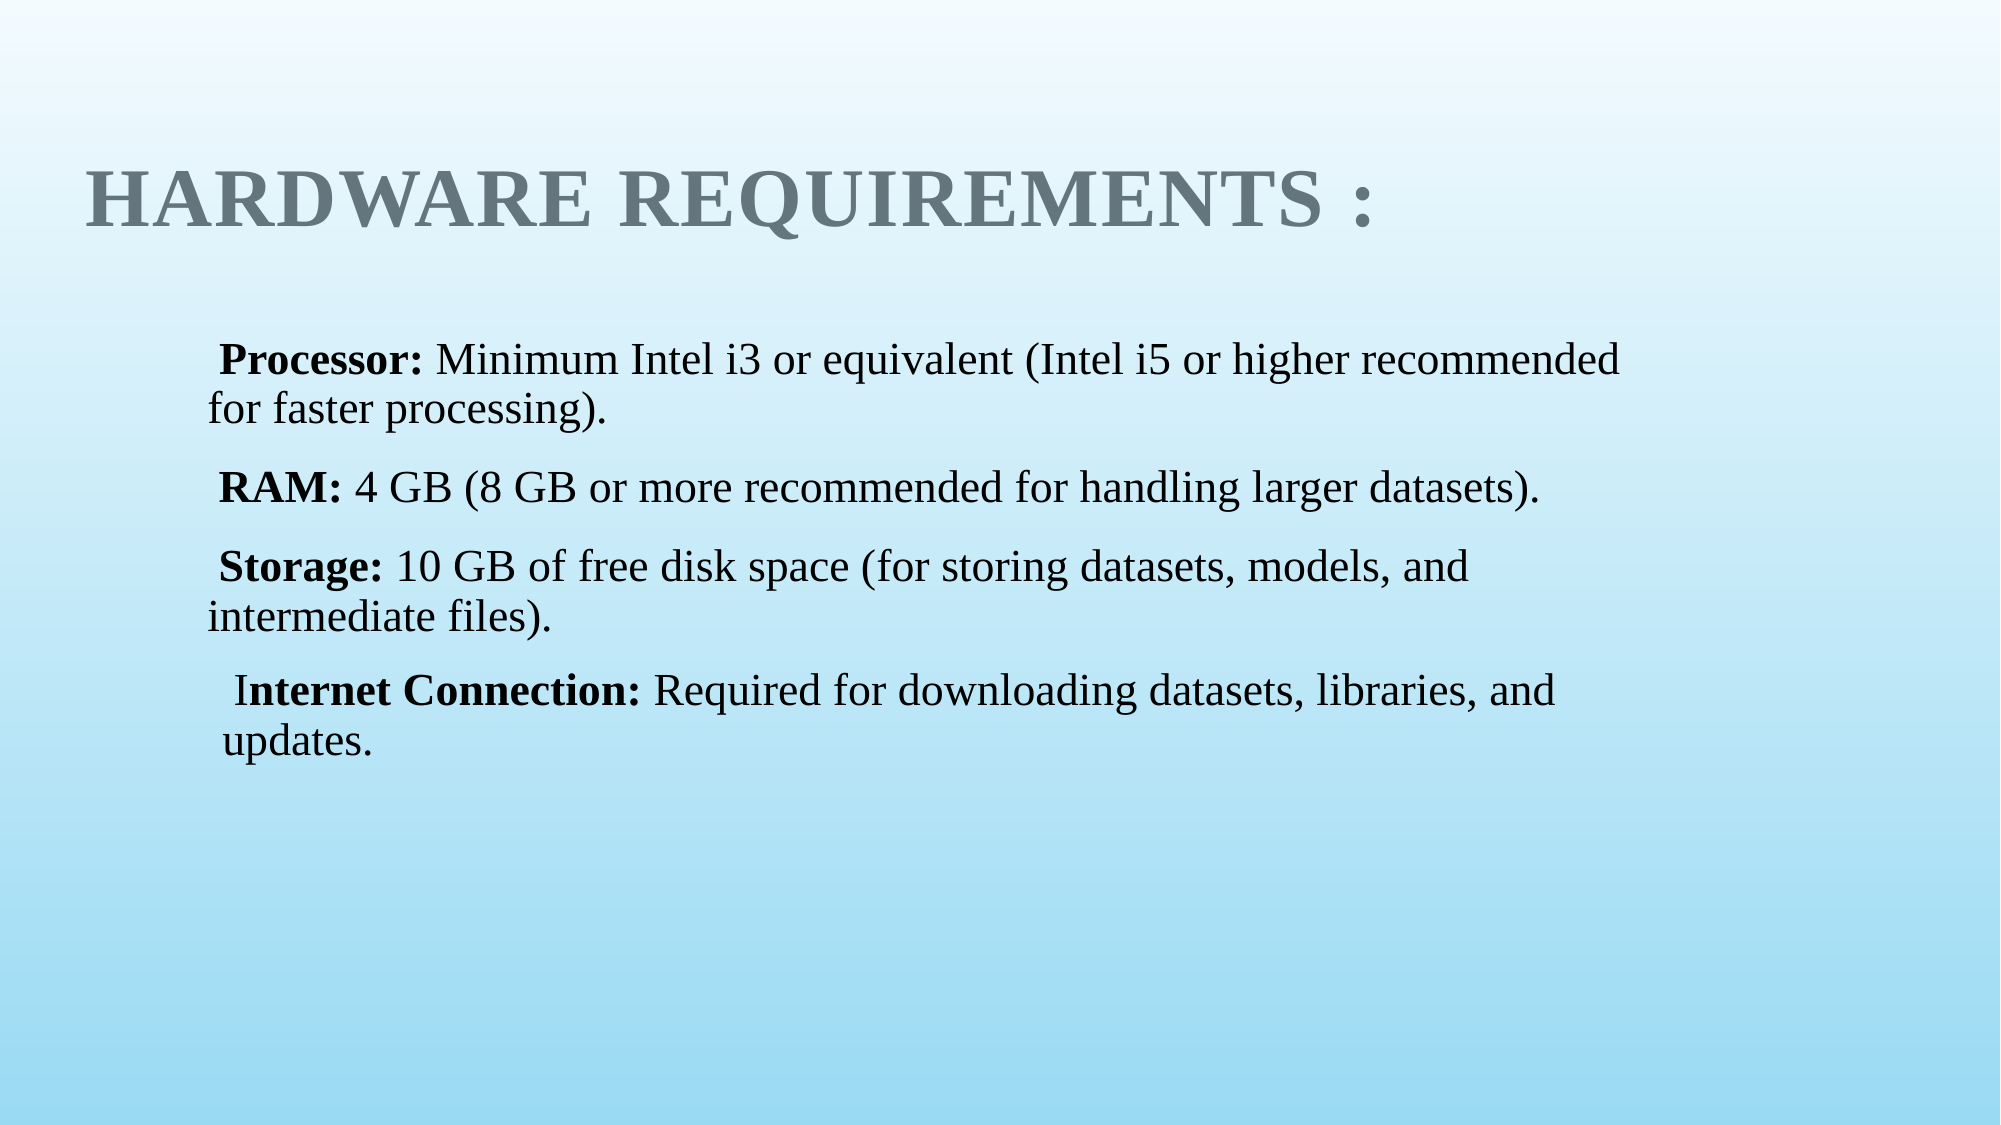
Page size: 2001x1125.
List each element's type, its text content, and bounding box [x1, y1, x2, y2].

title Hardware Requirements : [70, 97, 1533, 308]
list Processor: Minimum Intel i3 or equivalent (Intel i5 or higher recommended for faster processing). RAM: 4 GB (8 GB or more recommended for handling larger datasets). Storage: 10 GB of free disk space (for storing datasets, models, and intermediate files). Internet Connection: Required for downloading datasets, libraries, and updates. [199, 327, 1663, 948]
